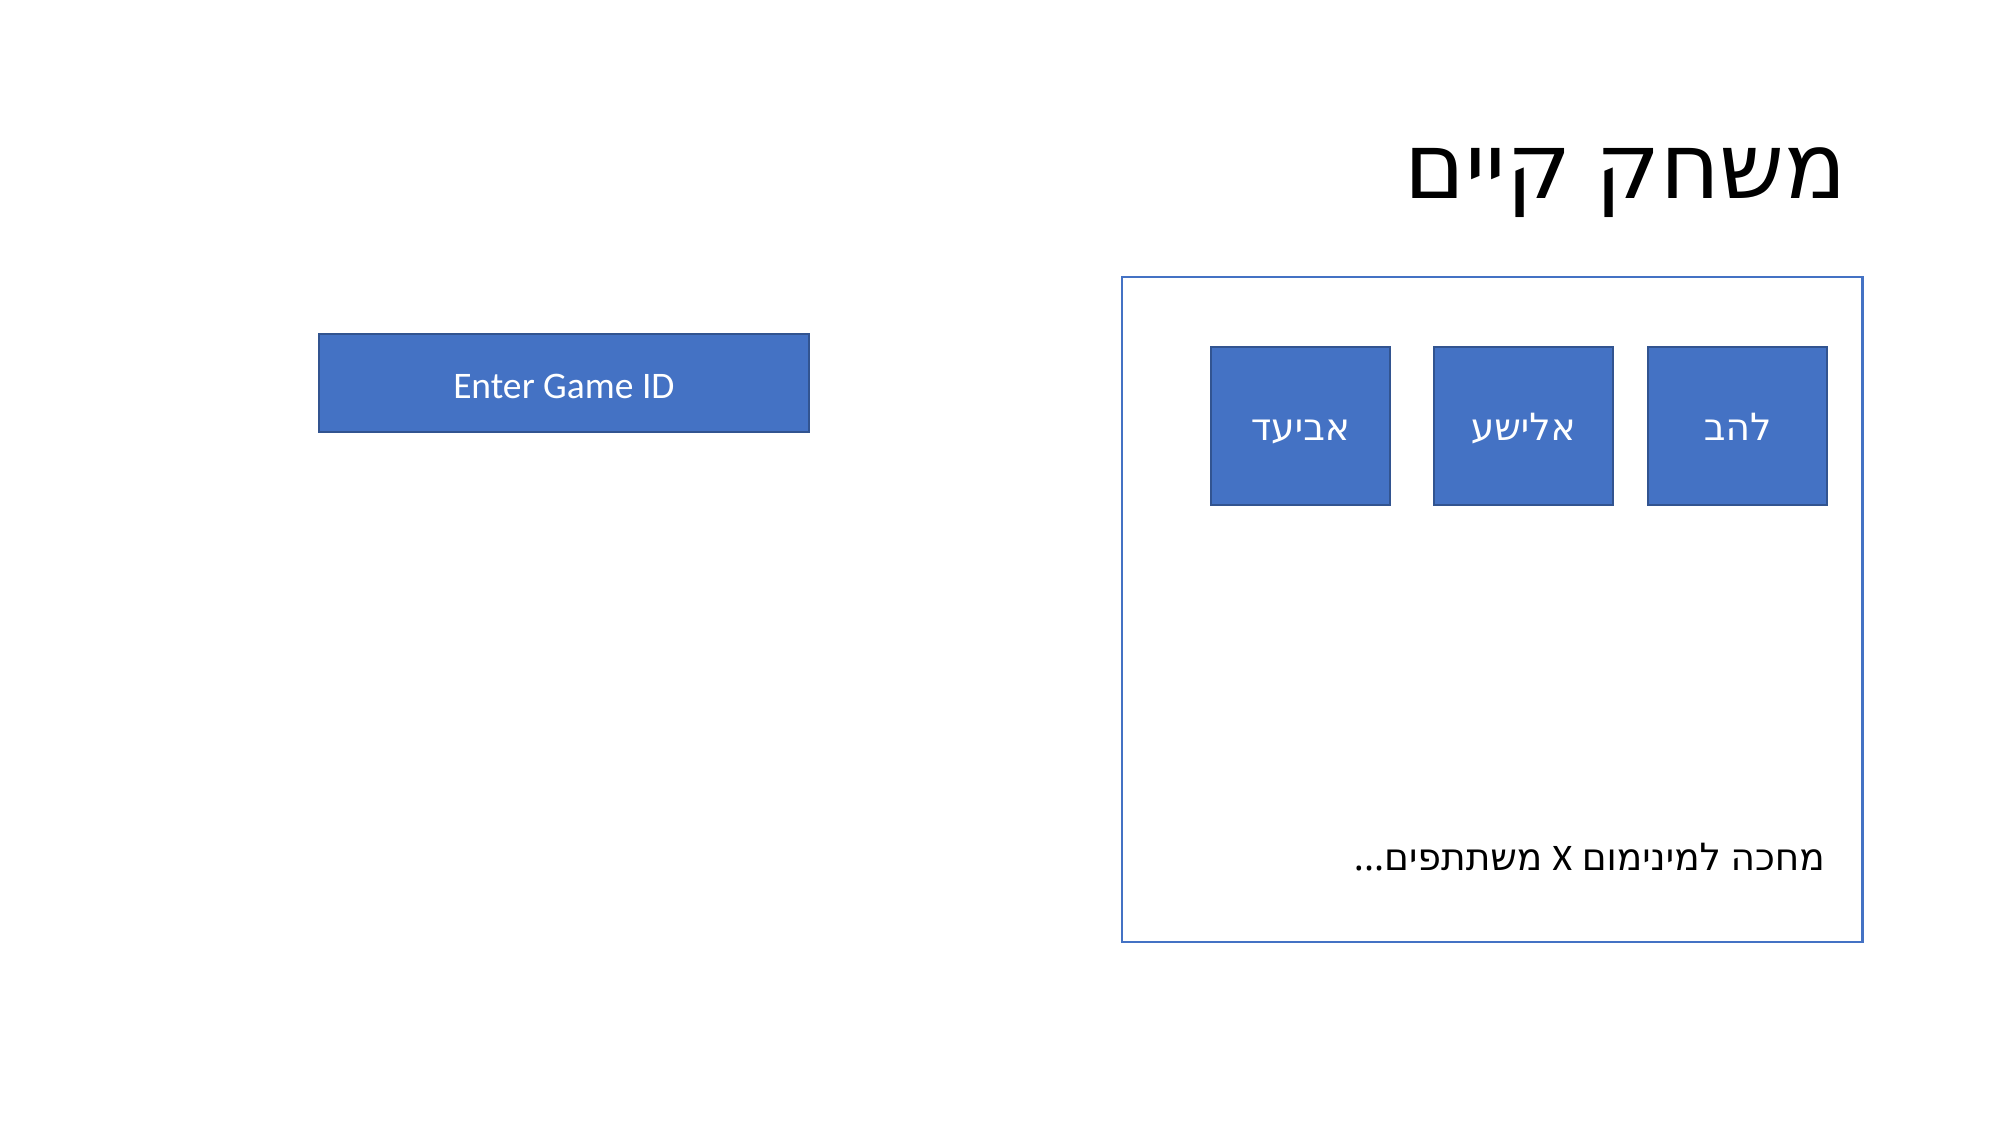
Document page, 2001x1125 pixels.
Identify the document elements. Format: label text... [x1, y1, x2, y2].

text_box [1121, 276, 1864, 943]
text_box אלישע [1433, 346, 1614, 506]
title משחק קיים [137, 59, 1863, 278]
text_box Enter Game ID [318, 333, 810, 433]
text_box אביעד [1210, 346, 1391, 506]
text_box להב [1647, 346, 1828, 506]
text_box מחכה למינימום X משתתפים... [1231, 825, 1840, 886]
